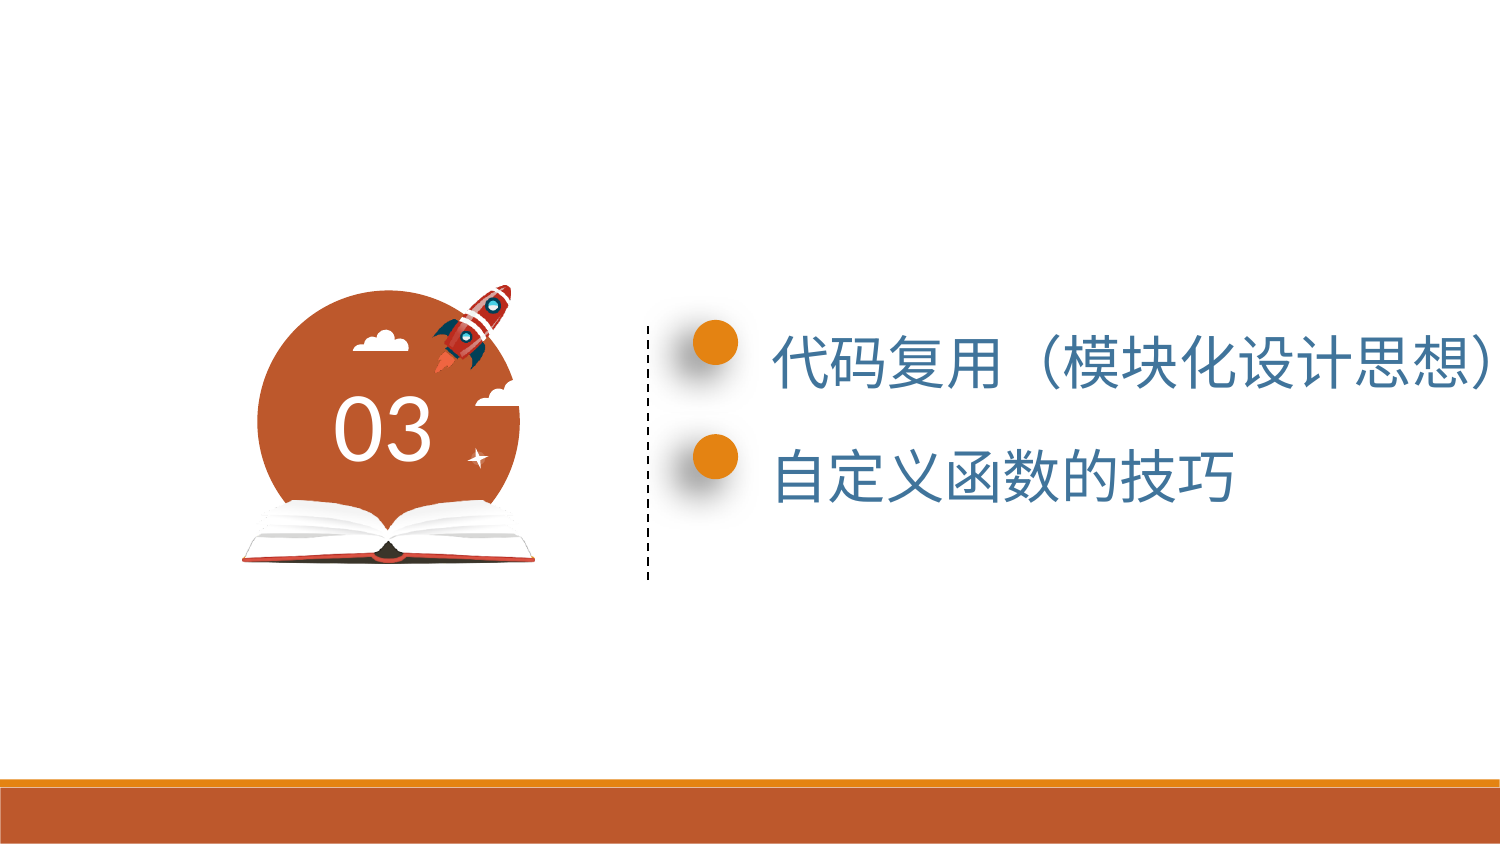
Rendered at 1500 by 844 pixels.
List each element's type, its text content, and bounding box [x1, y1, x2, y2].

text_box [230, 284, 544, 565]
text_box 自定义函数的技巧 [755, 418, 1251, 518]
text_box 代码复用（模块化设计思想） [756, 304, 1500, 404]
text_box [691, 318, 740, 367]
text_box [691, 432, 740, 481]
